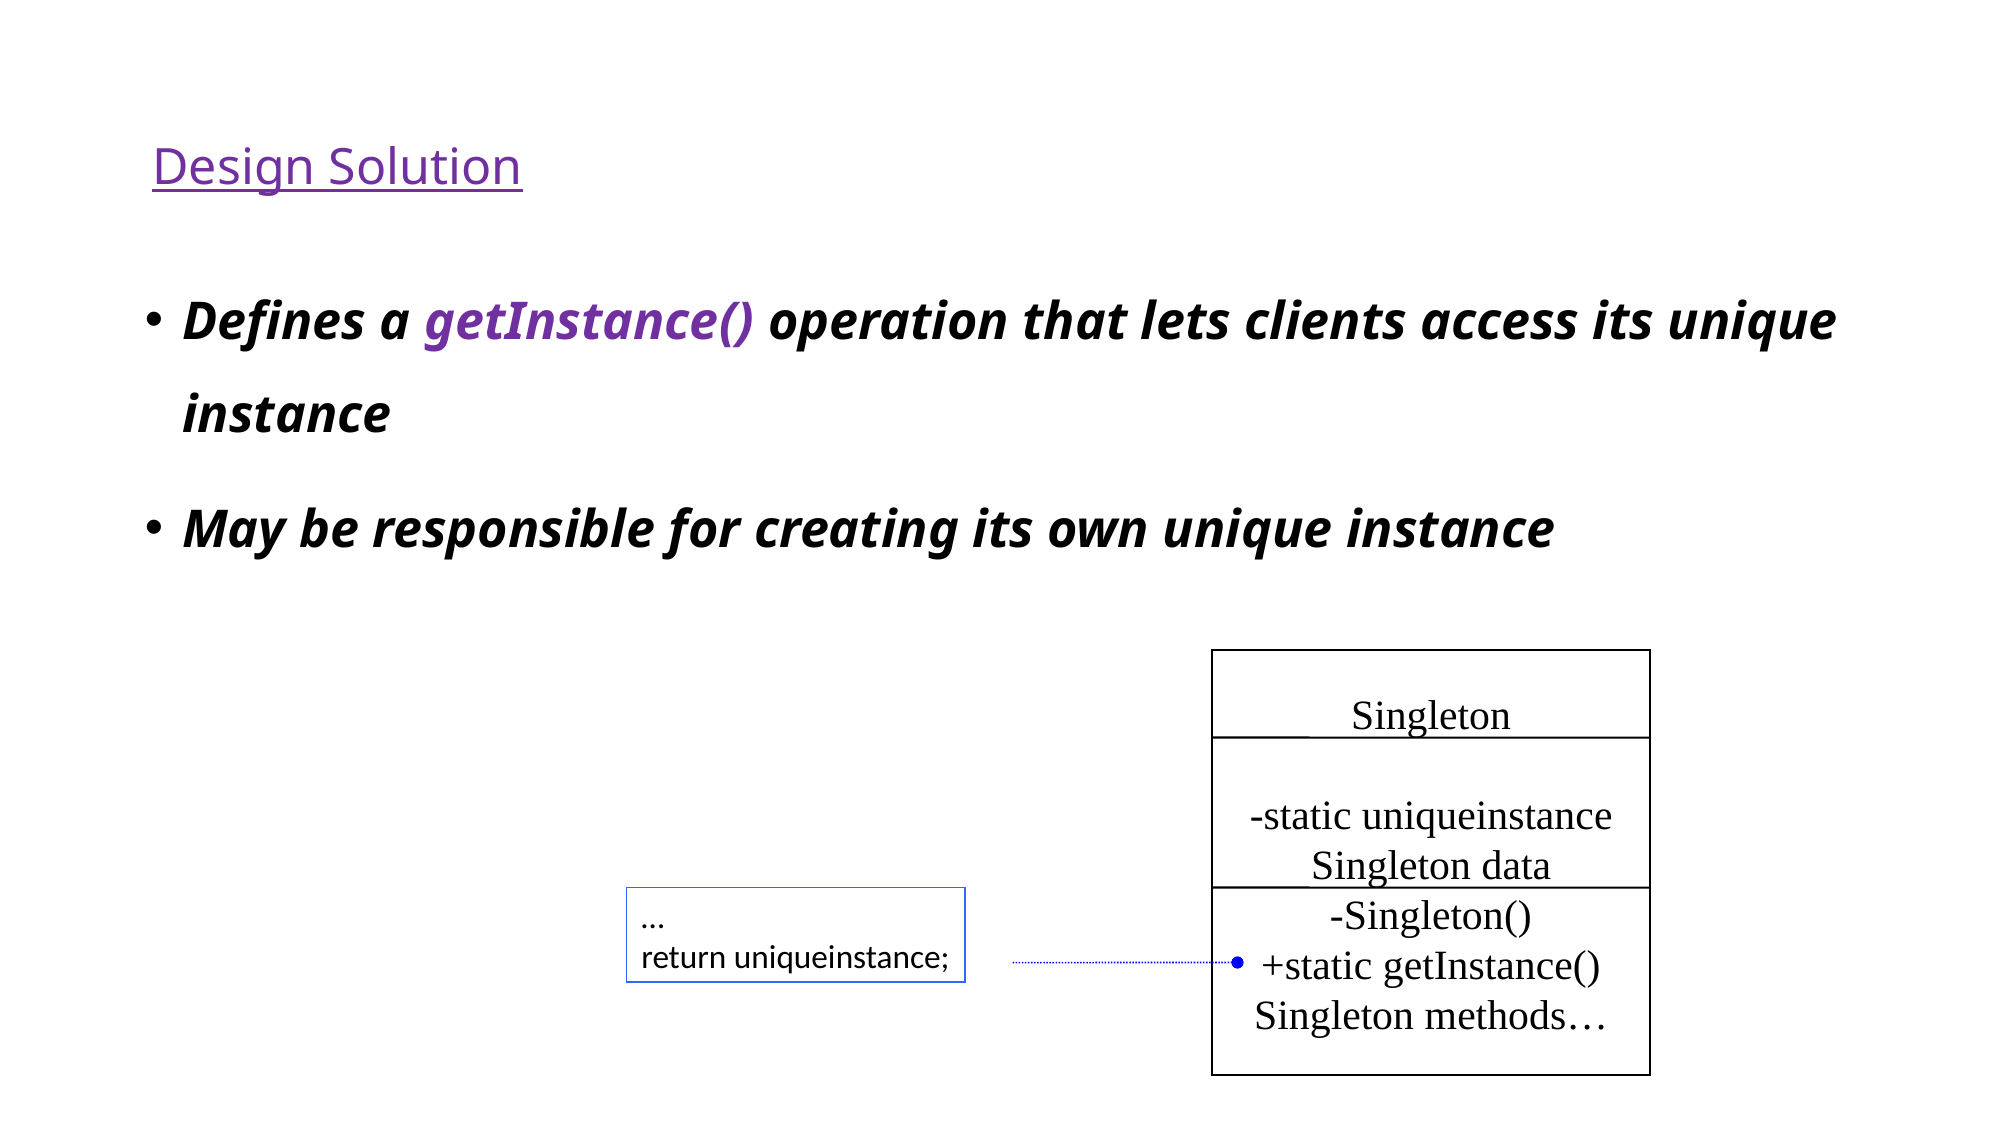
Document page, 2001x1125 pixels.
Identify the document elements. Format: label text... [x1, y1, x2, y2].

title Design Solution [137, 59, 1863, 278]
text_box … return uniqueinstance; [626, 887, 966, 982]
list Defines a getInstance() operation that lets clients access its unique instance May be responsible for creating its own unique instance [129, 248, 1855, 638]
text_box [1231, 956, 1244, 969]
text_box Singleton -static uniqueinstance Singleton data -Singleton() +static getInstance() Singleton methods… [1212, 650, 1650, 737]
text_box Singleton -static uniqueinstance Singleton data -Singleton() +static getInstance() Singleton methods… [1212, 738, 1650, 887]
text_box Singleton -static uniqueinstance Singleton data -Singleton() +static getInstance() Singleton methods… [1212, 888, 1650, 1075]
